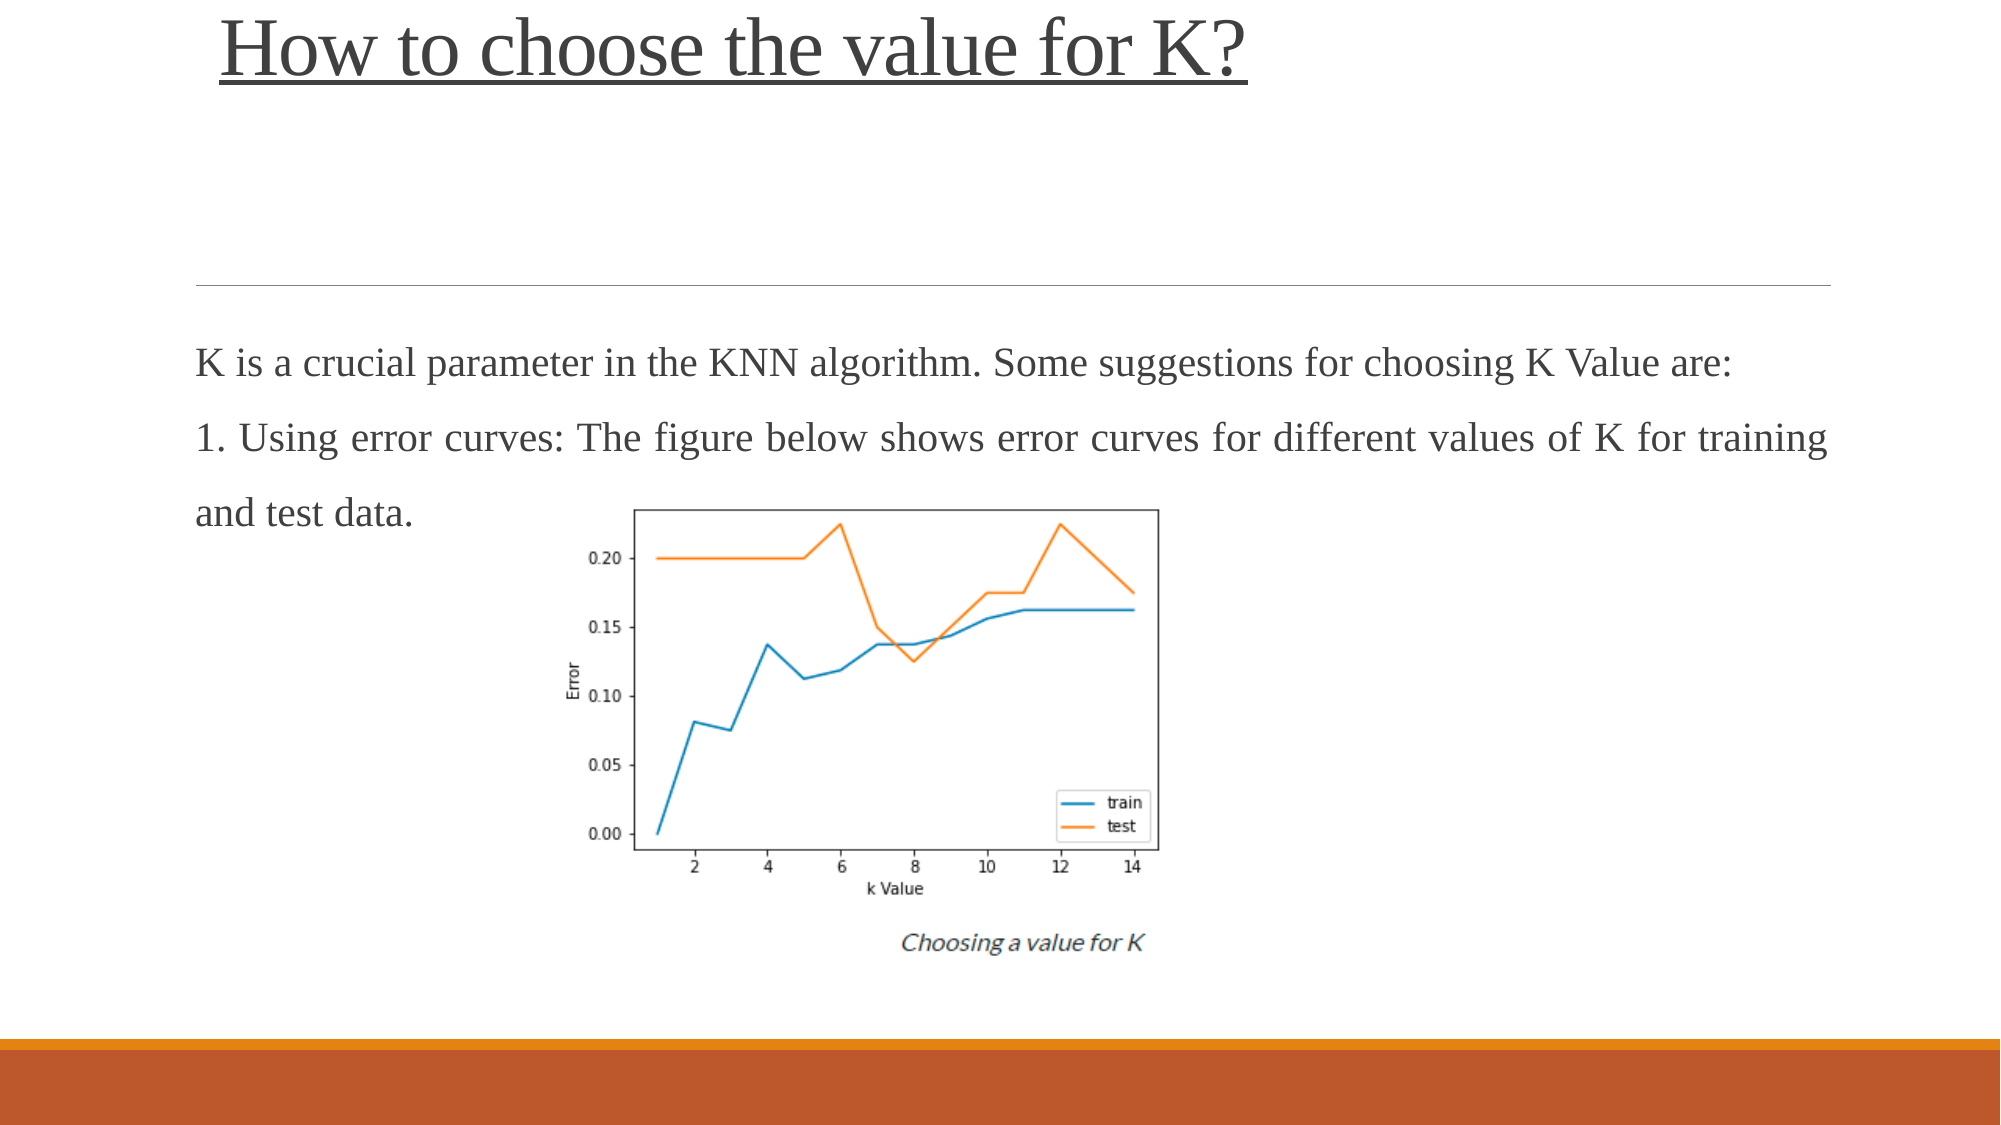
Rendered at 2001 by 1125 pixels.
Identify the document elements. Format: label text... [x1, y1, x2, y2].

list K is a crucial parameter in the KNN algorithm. Some suggestions for choosing K Value are: 1. Using error curves: The figure below shows error curves for different values of K for training and test data. [180, 302, 1830, 963]
title How to choose the value for K? [204, 0, 1855, 285]
picture [536, 461, 1222, 982]
